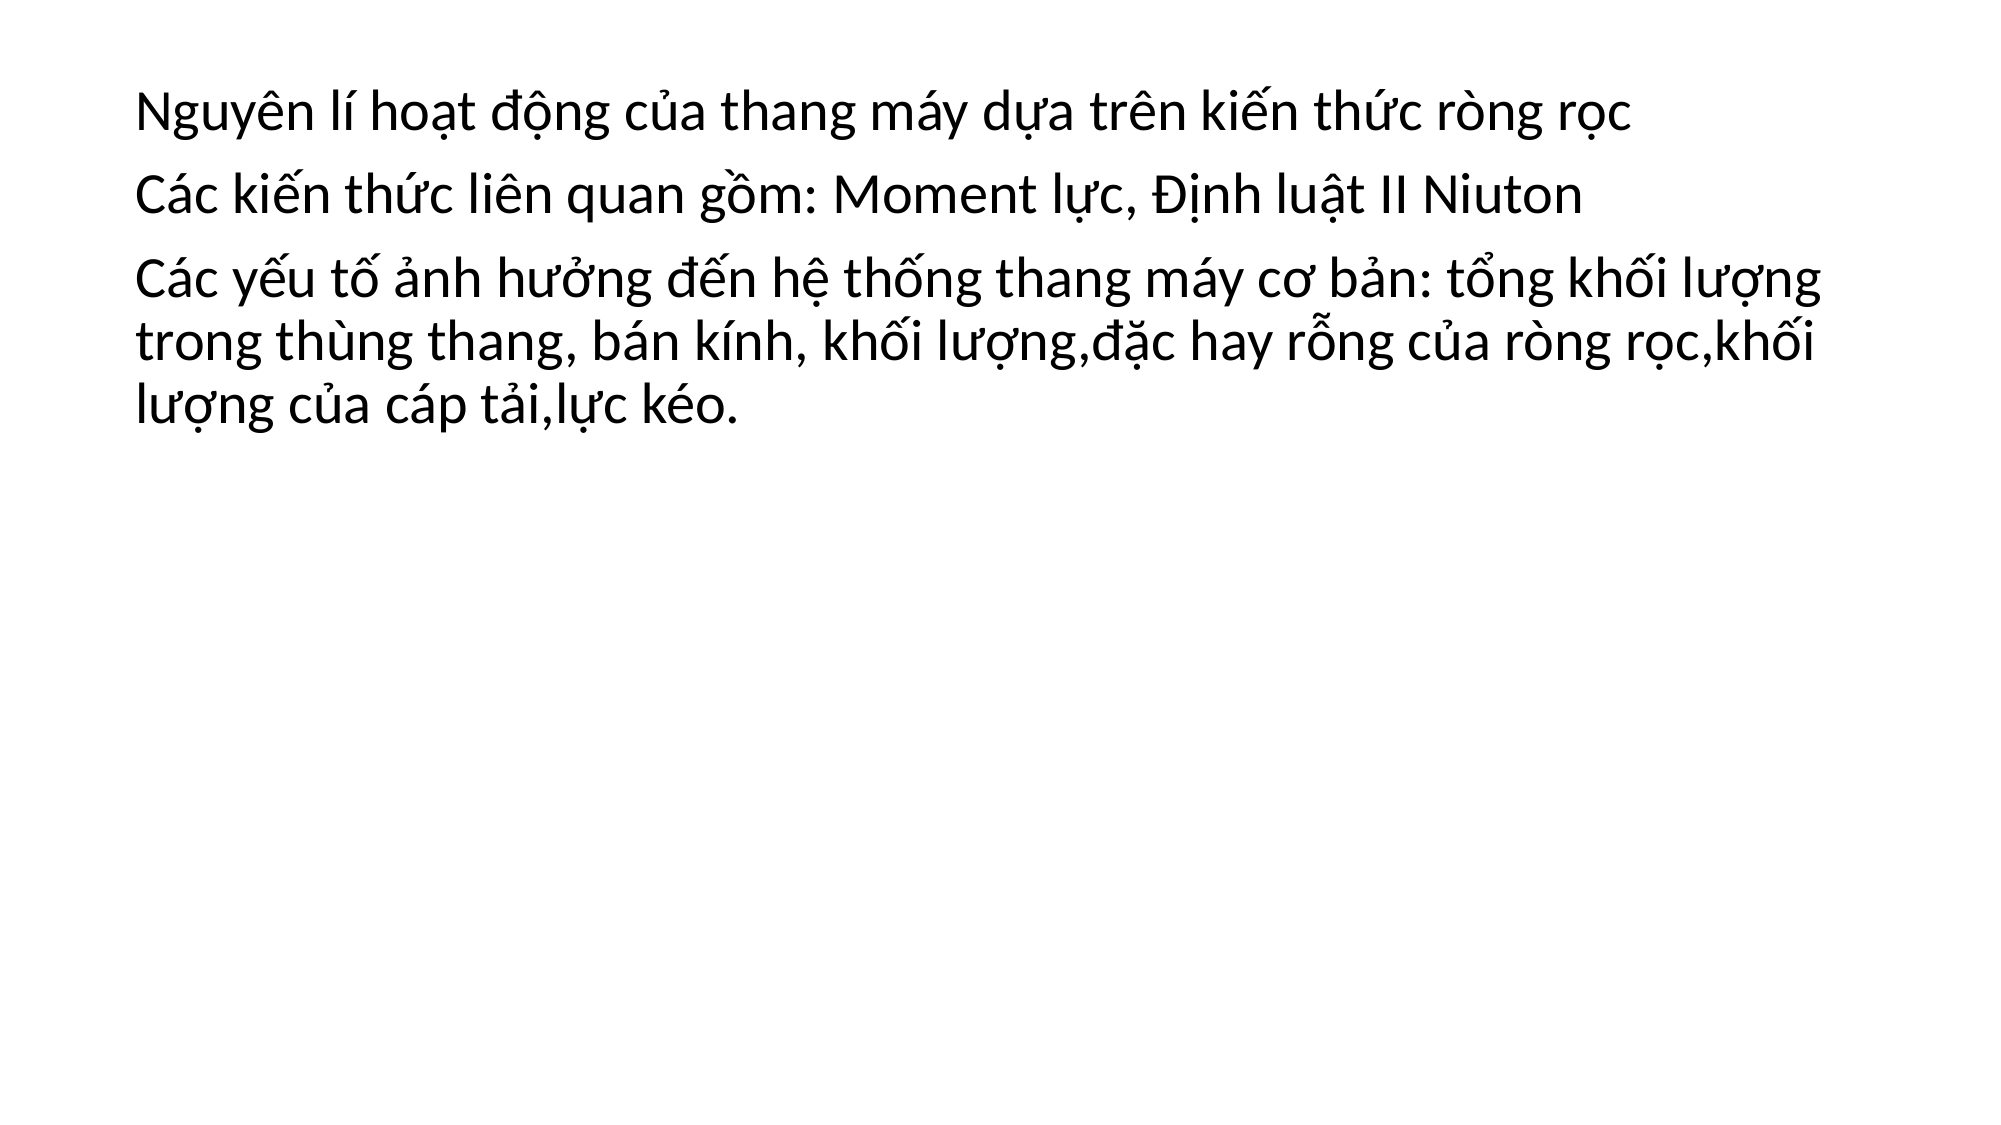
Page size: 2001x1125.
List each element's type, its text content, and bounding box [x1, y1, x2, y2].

list Nguyên lí hoạt động của thang máy dựa trên kiến thức ròng rọc Các kiến thức liên quan gồm: Moment lực, Định luật II Niuton Các yếu tố ảnh hưởng đến hệ thống thang máy cơ bản: tổng khối lượng trong thùng thang, bán kính, khối lượng,đặc hay rỗng của ròng rọc,khối lượng của cáp tải,lực kéo. [120, 72, 1846, 787]
